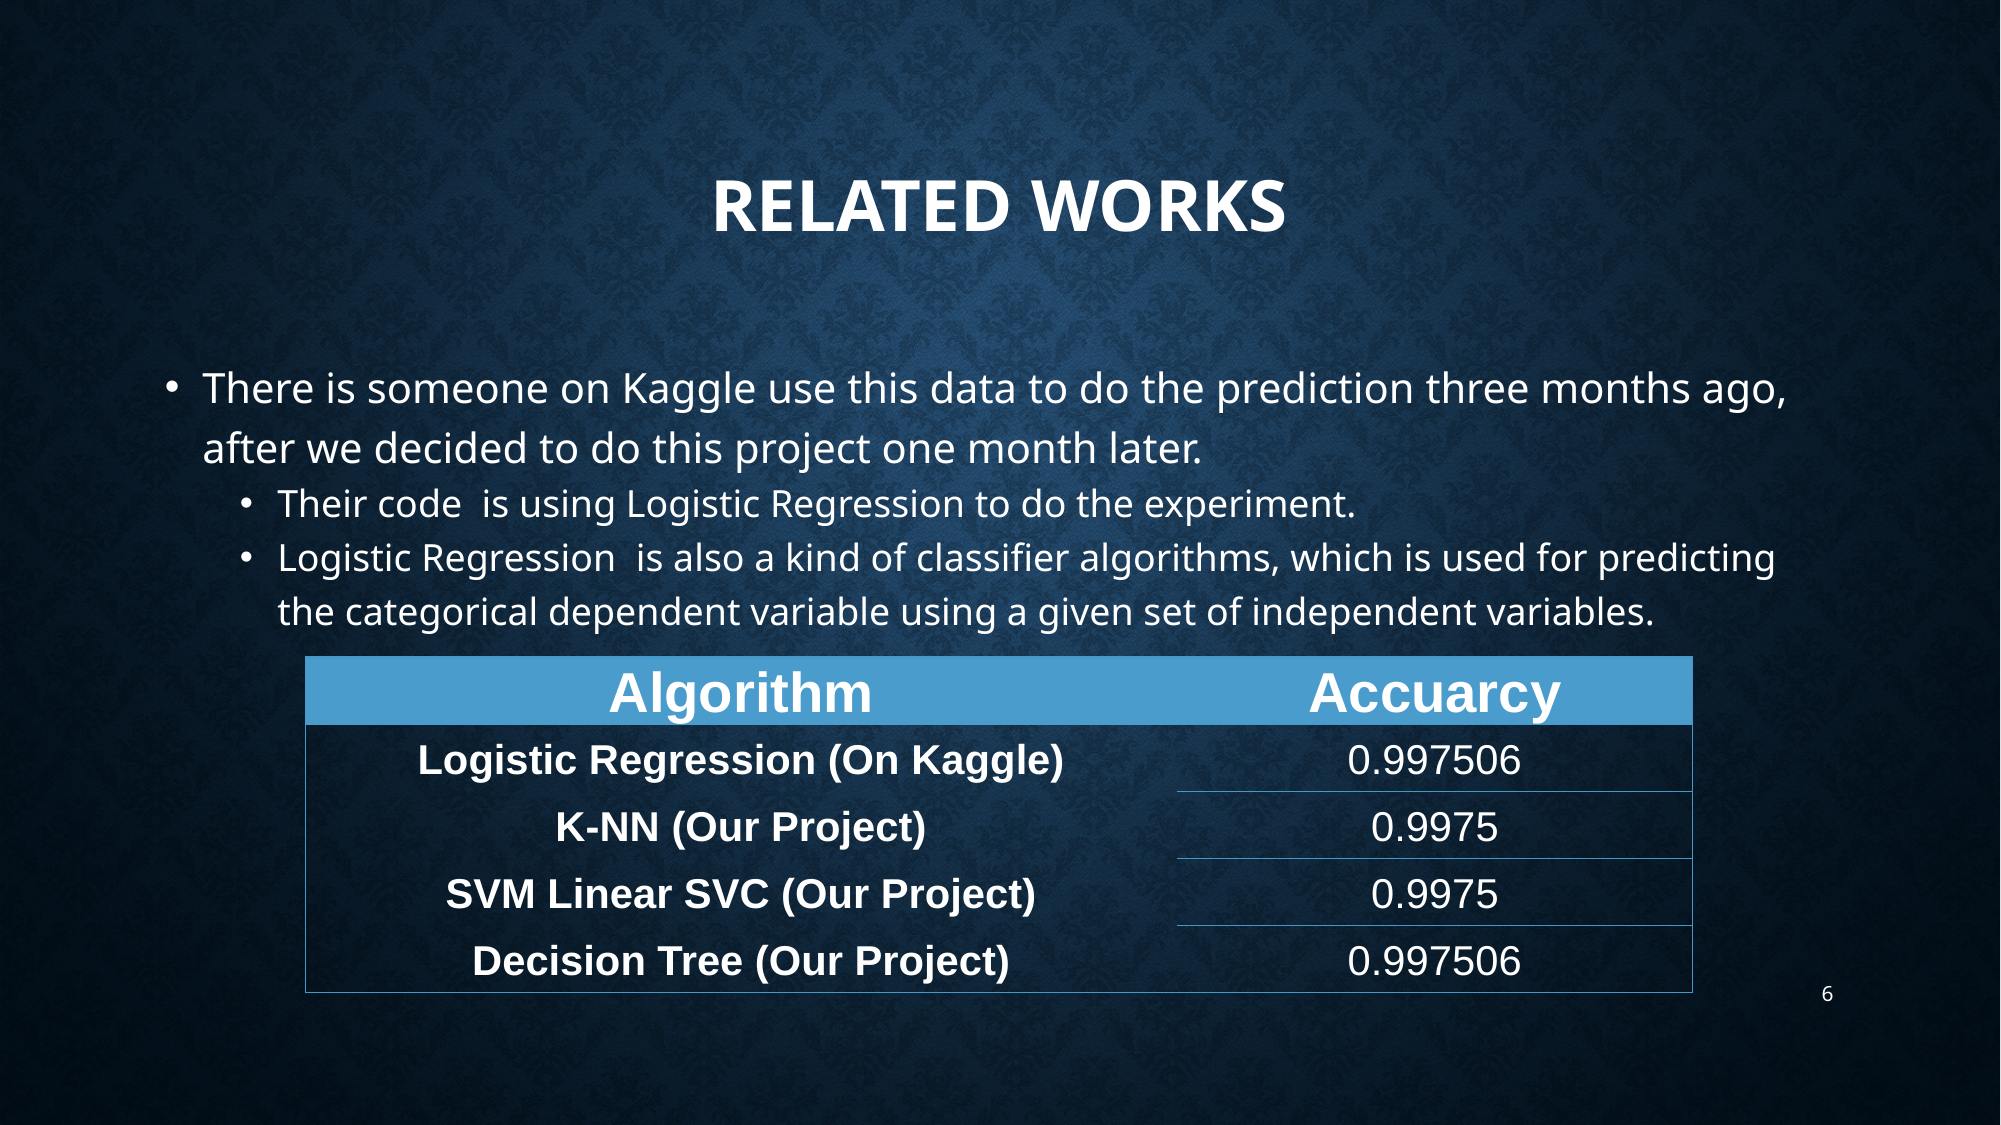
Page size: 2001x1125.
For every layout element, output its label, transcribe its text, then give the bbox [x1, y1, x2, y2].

title RELATED WORKS [149, 99, 1849, 318]
slide_number 6 [1724, 965, 1849, 1025]
table_cell 0.997506 [1177, 725, 1692, 791]
table_cell 0.9975 [1177, 792, 1692, 858]
table_cell K-NN (Our Project) [306, 792, 1177, 859]
table_cell SVM Linear SVC (Our Project) [306, 859, 1177, 926]
picture [0, 0, 2001, 1125]
list There is someone on Kaggle use this data to do the prediction three months ago, after we decided to do this project one month later. Their code is using Logistic Regression to do the experiment. Logistic Regression is also a kind of classifier algorithms, which is used for predicting the categorical dependent variable using a given set of independent variables. [149, 343, 1849, 658]
table_header Accuarcy [1177, 658, 1692, 724]
table_cell Decision Tree (Our Project) [306, 926, 1177, 992]
table_cell 0.997506 [1177, 926, 1692, 992]
table_header Algorithm [306, 658, 1177, 725]
table_cell Logistic Regression (On Kaggle) [306, 725, 1177, 792]
table_cell 0.9975 [1177, 859, 1692, 925]
